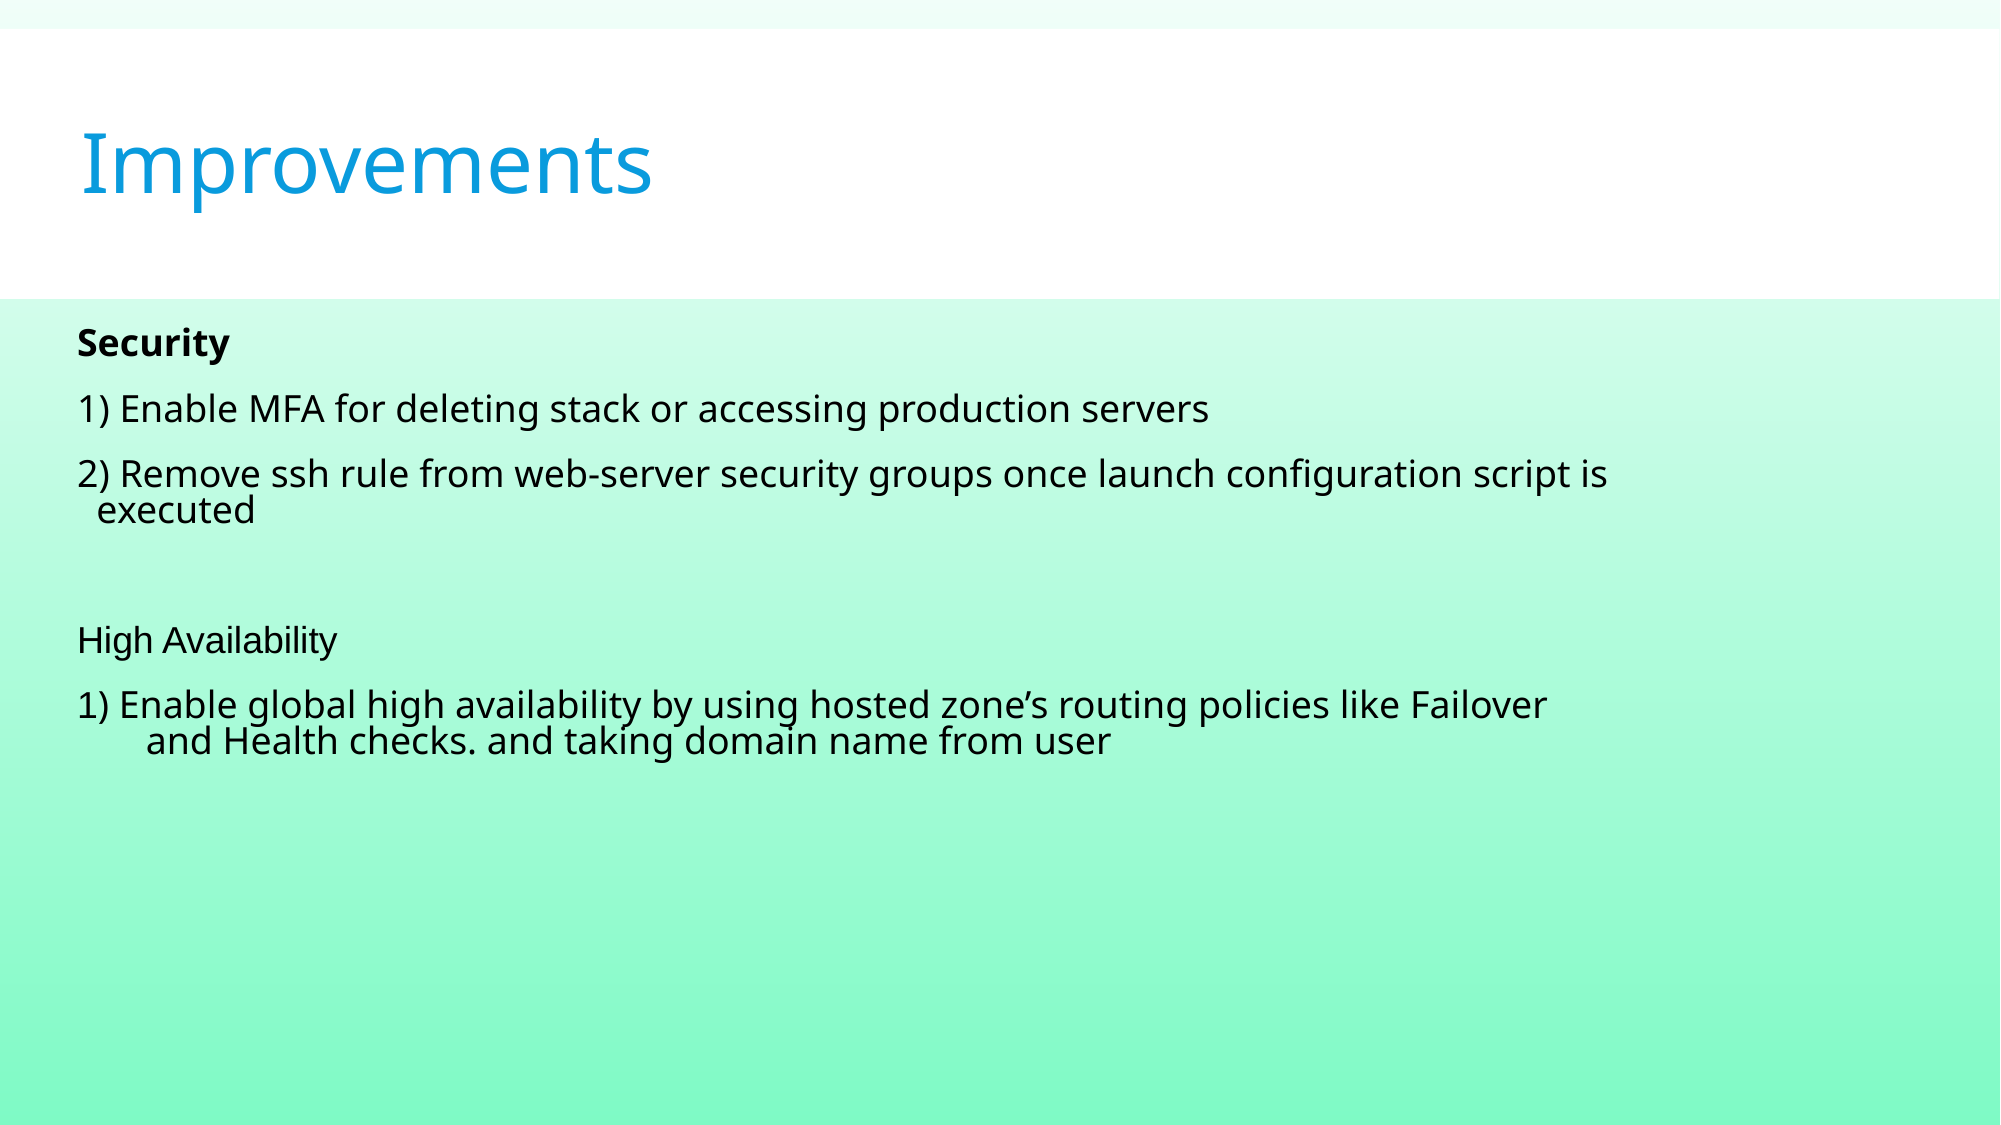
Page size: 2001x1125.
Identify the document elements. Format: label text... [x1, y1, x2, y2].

title Improvements [66, 44, 1672, 292]
text_box Security 1) Enable MFA for deleting stack or accessing production servers 2) Remove ssh rule from web-server security groups once launch configuration script is executed High Availability 1) Enable global high availability by using hosted zone’s routing policies like Failover and Health checks. and taking domain name from user [62, 320, 1638, 983]
